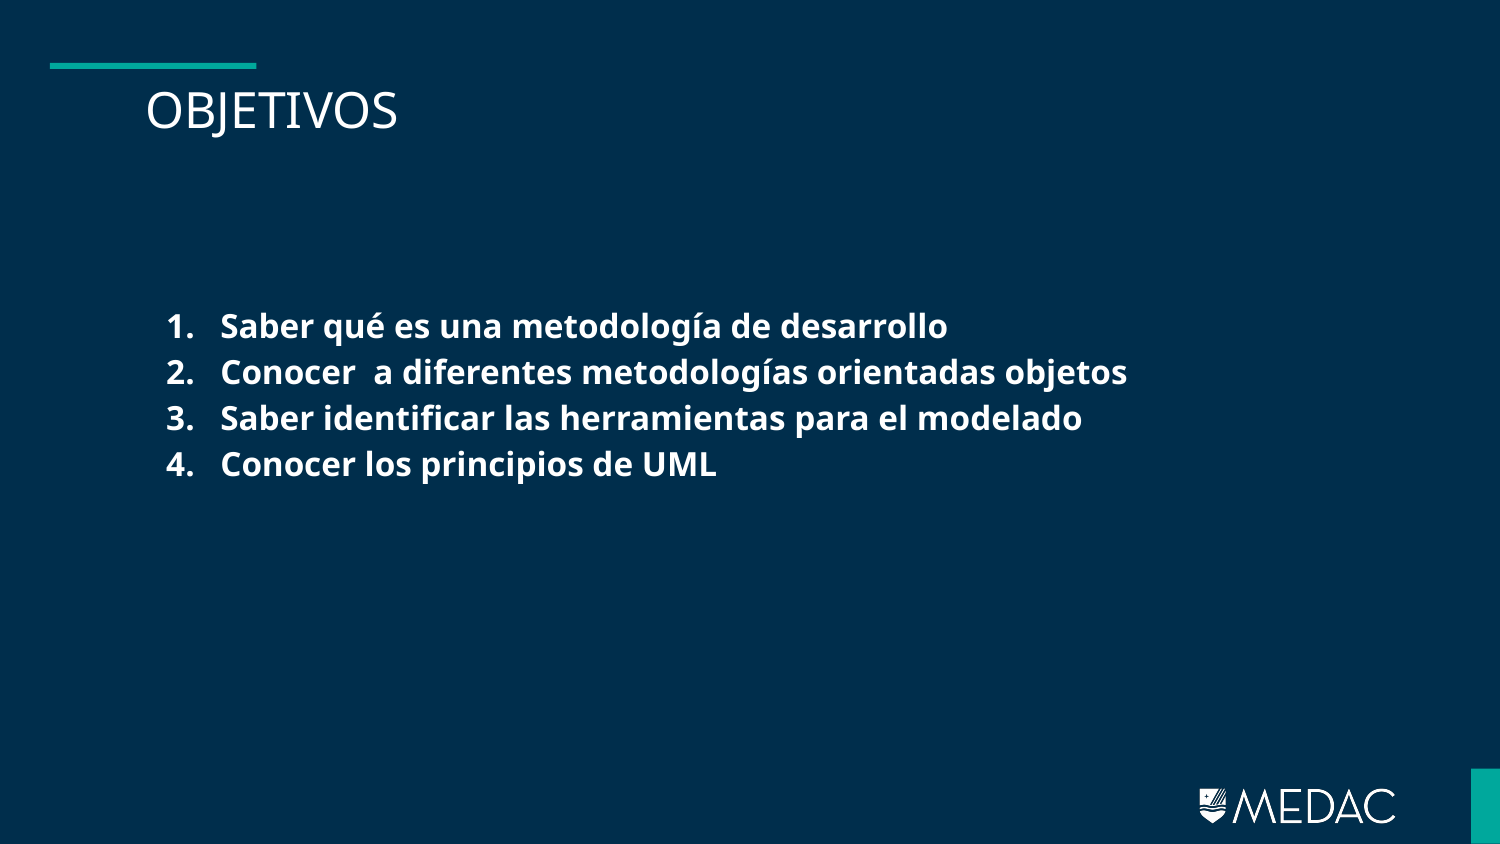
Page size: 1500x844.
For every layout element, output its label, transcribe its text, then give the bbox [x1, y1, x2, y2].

list Saber qué es una metodología de desarrollo Conocer a diferentes metodologías orientadas objetos Saber identificar las herramientas para el modelado Conocer los principios de UML [130, 284, 1420, 688]
picture [1184, 782, 1411, 830]
title OBJETIVOS [130, 63, 1420, 159]
